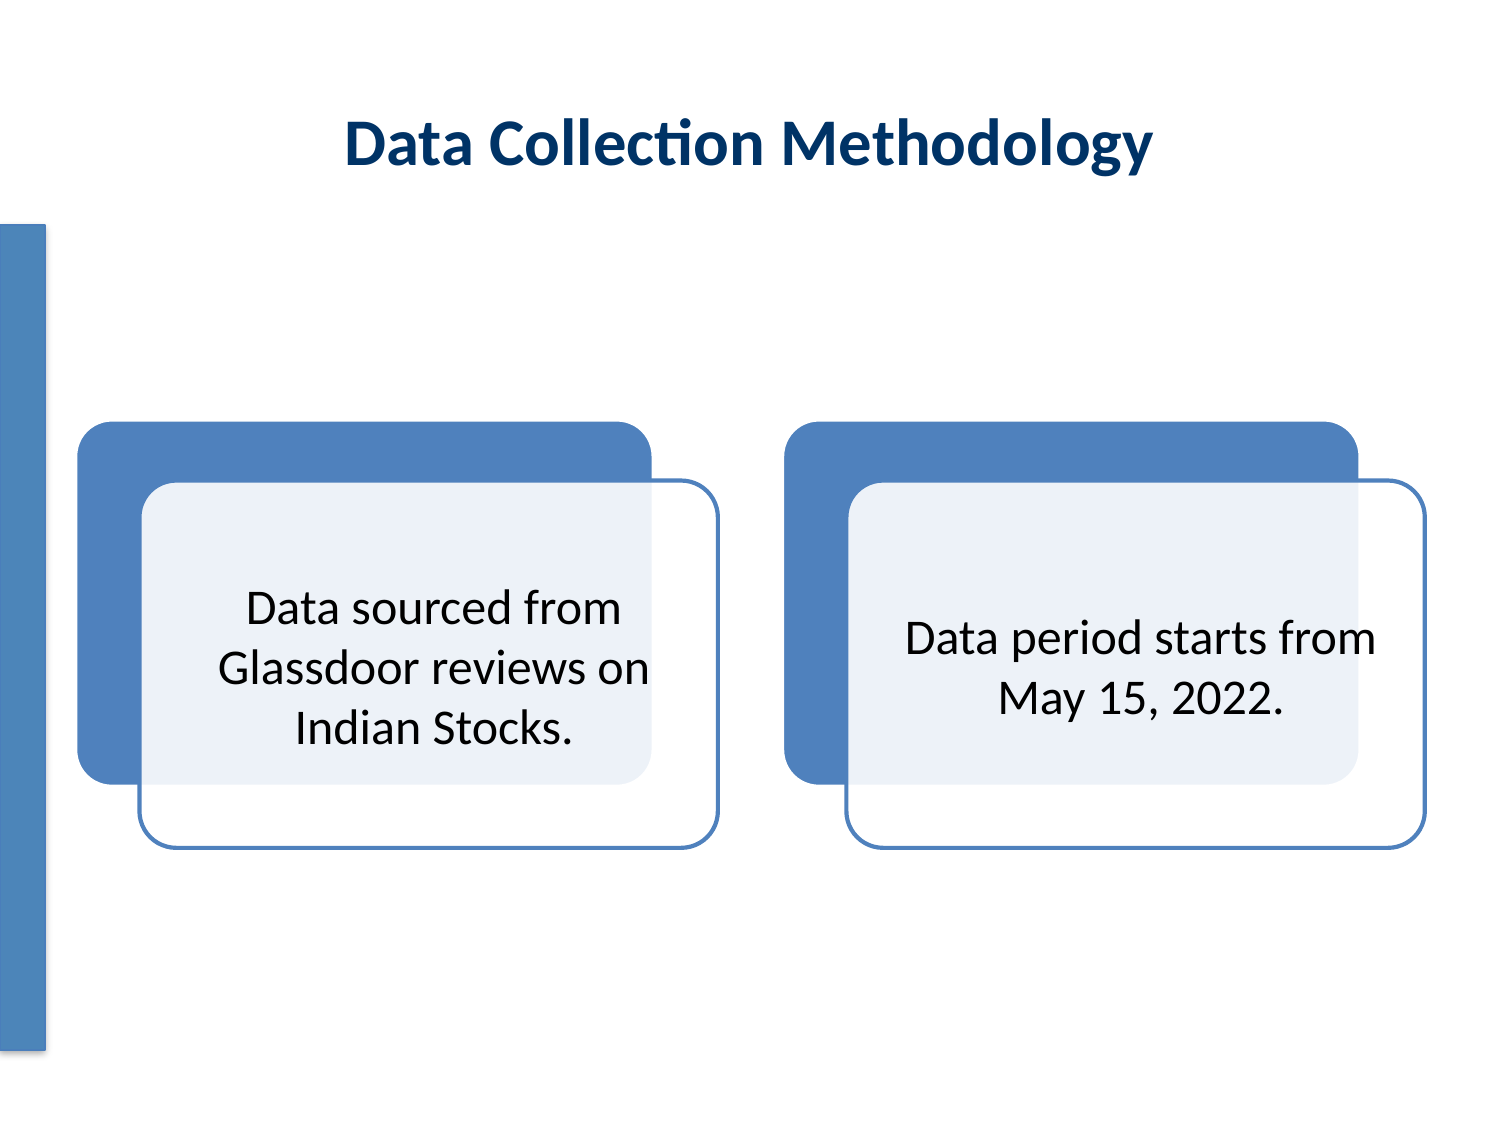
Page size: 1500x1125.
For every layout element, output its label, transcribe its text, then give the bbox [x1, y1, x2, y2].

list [74, 262, 1426, 1006]
text_box [0, 224, 46, 1051]
title Data Collection Methodology [75, 45, 1425, 233]
